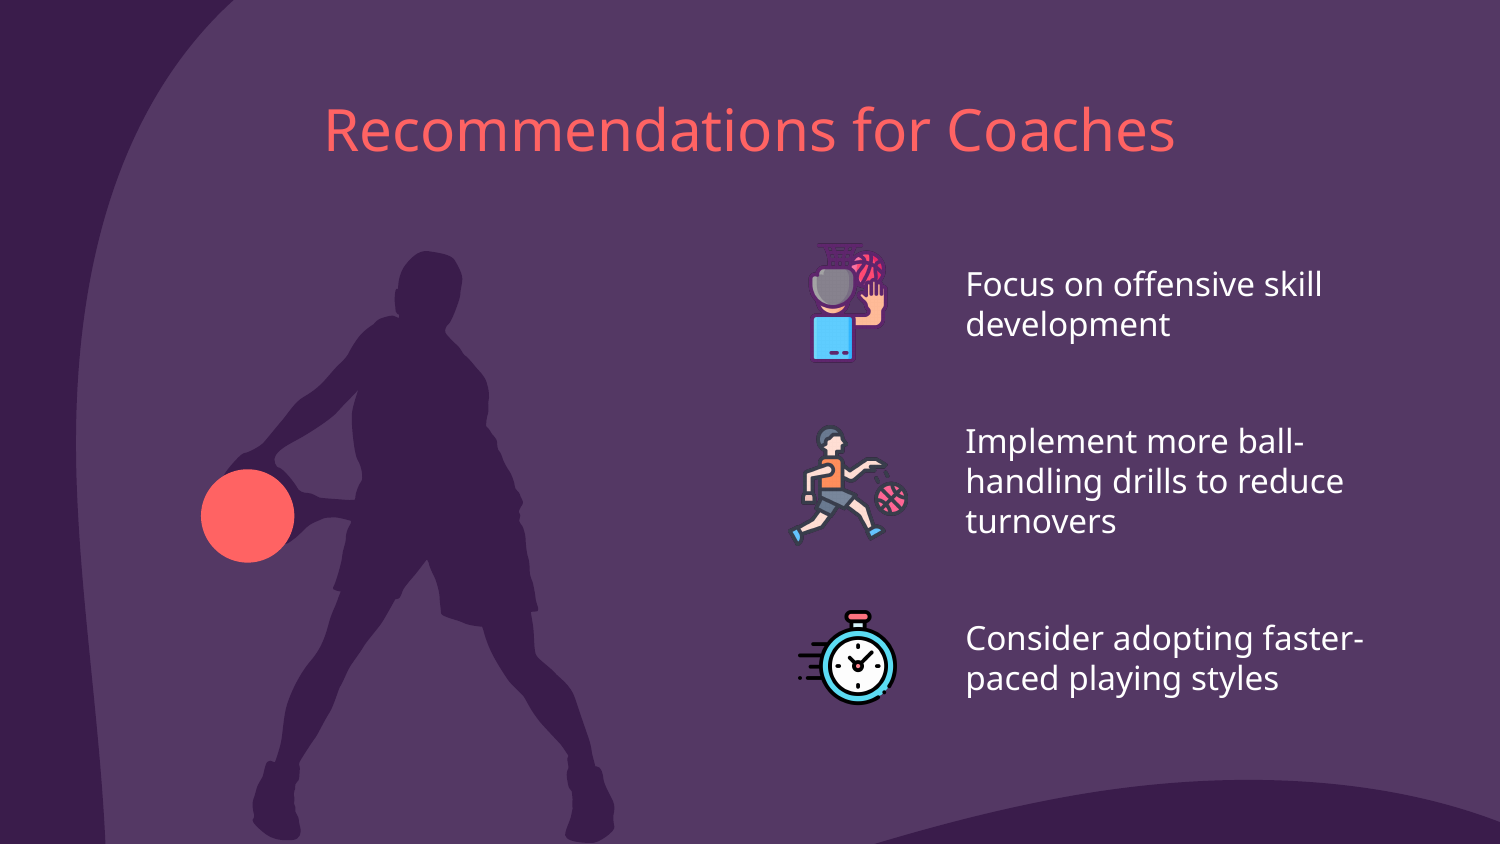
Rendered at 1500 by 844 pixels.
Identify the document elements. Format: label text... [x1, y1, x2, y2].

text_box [200, 250, 616, 844]
subtitle Implement more ball-handling drills to reduce turnovers [950, 434, 1384, 526]
picture [787, 243, 908, 363]
picture [798, 608, 897, 707]
subtitle Focus on offensive skill development [950, 257, 1384, 349]
title Recommendations for Coaches [116, 88, 1383, 167]
picture [787, 425, 908, 546]
subtitle Consider adopting faster-paced playing styles [950, 611, 1384, 703]
